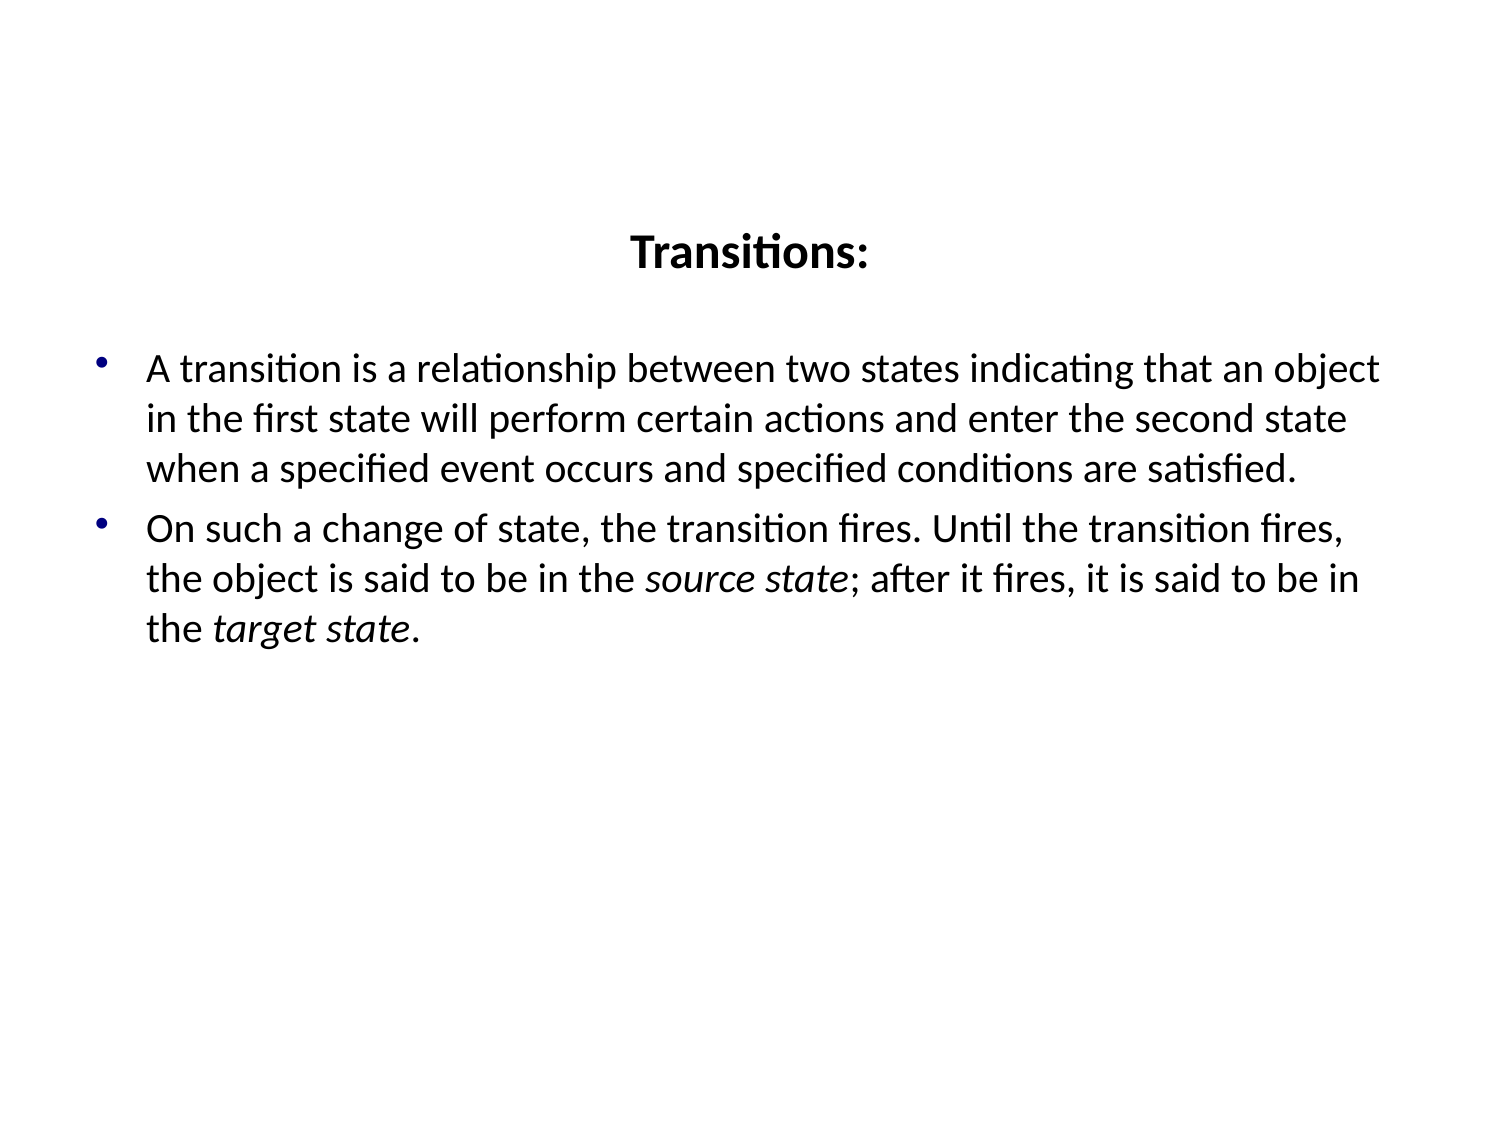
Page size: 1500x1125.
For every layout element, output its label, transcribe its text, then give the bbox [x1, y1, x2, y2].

list A transition is a relationship between two states indicating that an object in the first state will perform certain actions and enter the second state when a specified event occurs and specified conditions are satisfied. On such a change of state, the transition fires. Until the transition fires, the object is said to be in the source state; after it fires, it is said to be in the target state. [75, 262, 1425, 1006]
title Transitions: [75, 154, 1425, 262]
